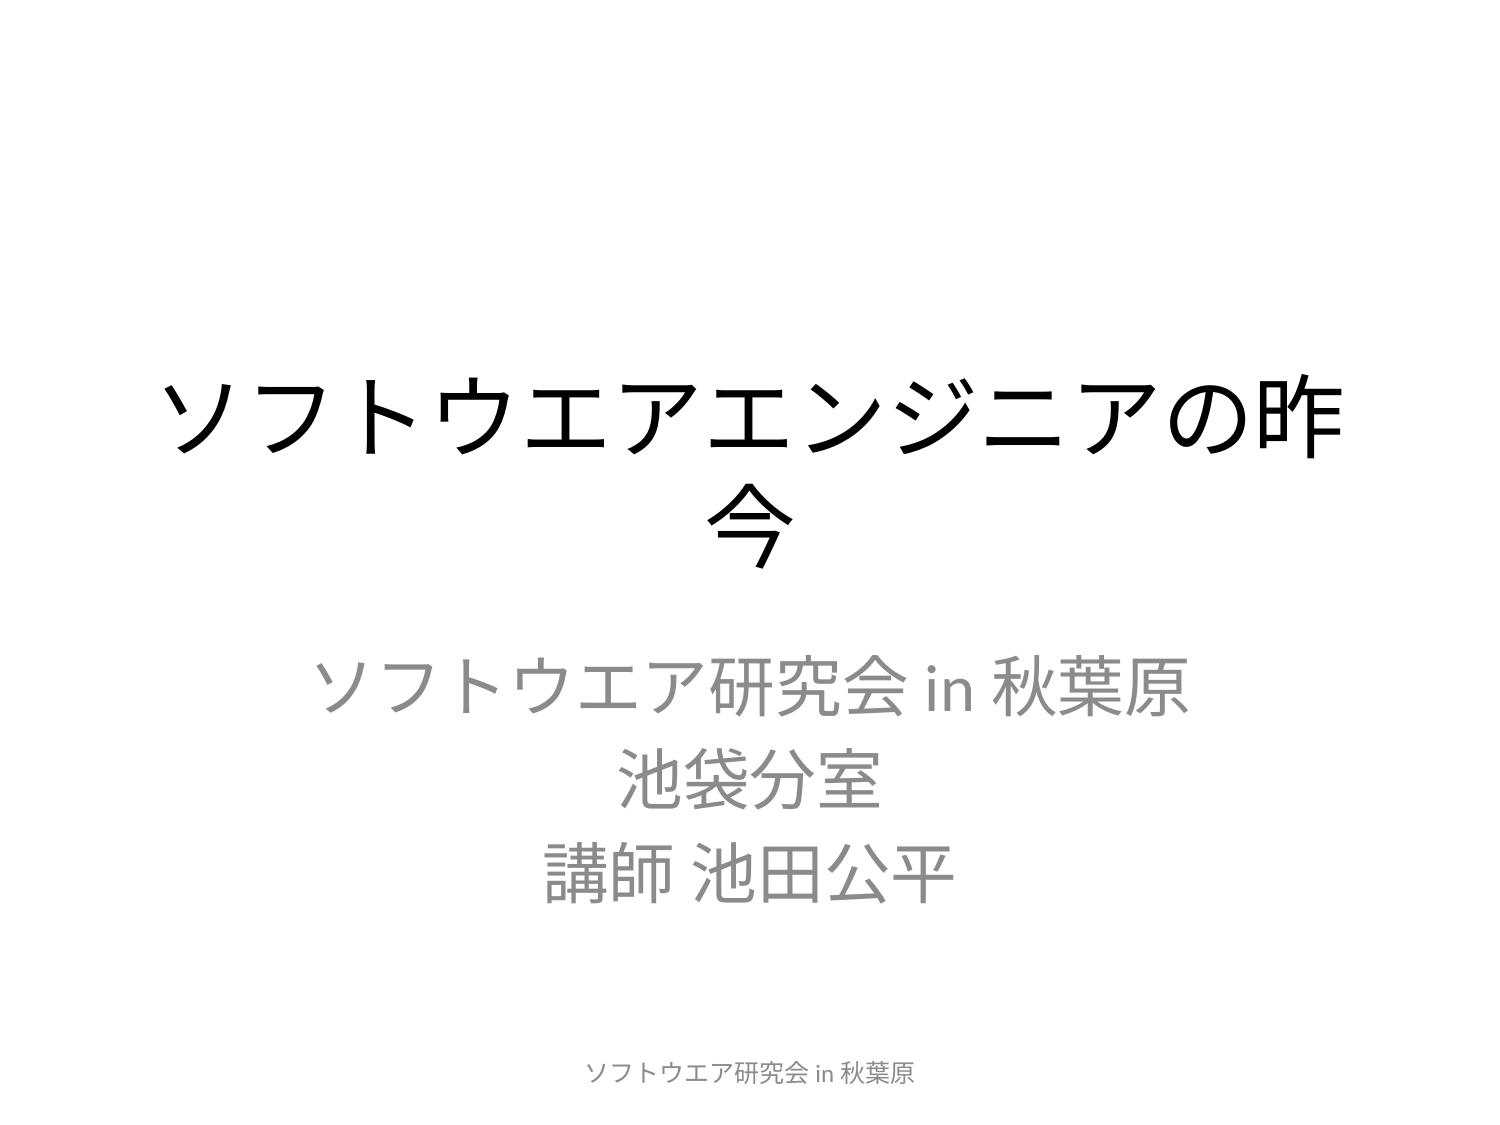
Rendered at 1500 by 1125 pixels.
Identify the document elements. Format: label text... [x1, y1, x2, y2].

footer ソフトウエア研究会in秋葉原 [512, 1042, 988, 1103]
subtitle ソフトウエア研究会in秋葉原 池袋分室 講師 池田公平 [225, 637, 1275, 925]
title ソフトウエアエンジニアの昨今 [112, 349, 1388, 591]
